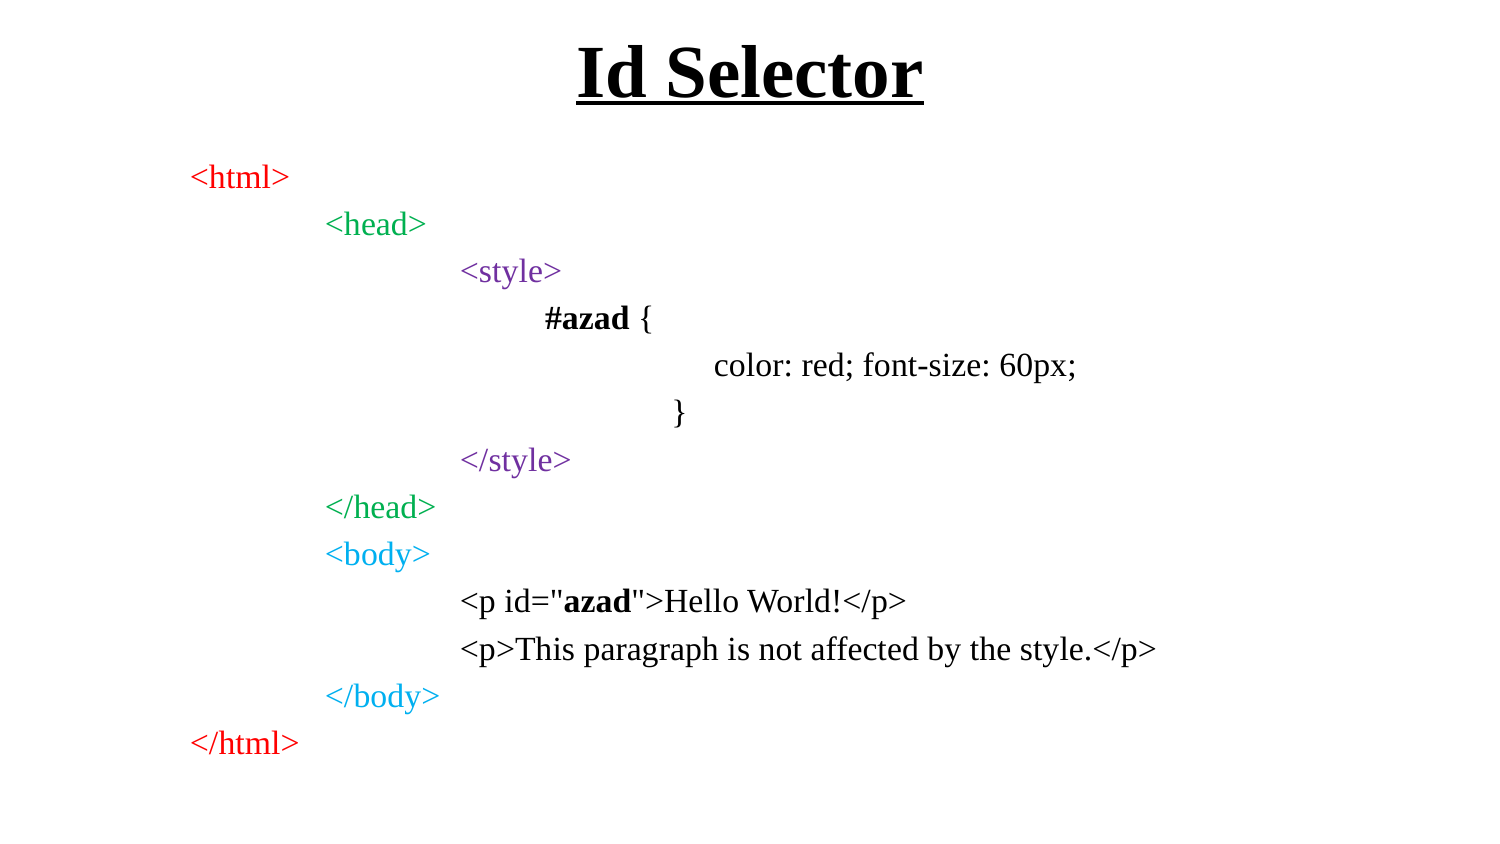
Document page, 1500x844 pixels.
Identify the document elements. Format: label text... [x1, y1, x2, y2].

list <html> <head> <style> #azad { color: red; font-size: 60px; } </style> </head> <body> <p id="azad">Hello World!</p> <p>This paragraph is not affected by the style.</p> </body> </html> [174, 146, 1300, 772]
title Id Selector [75, 0, 1425, 138]
